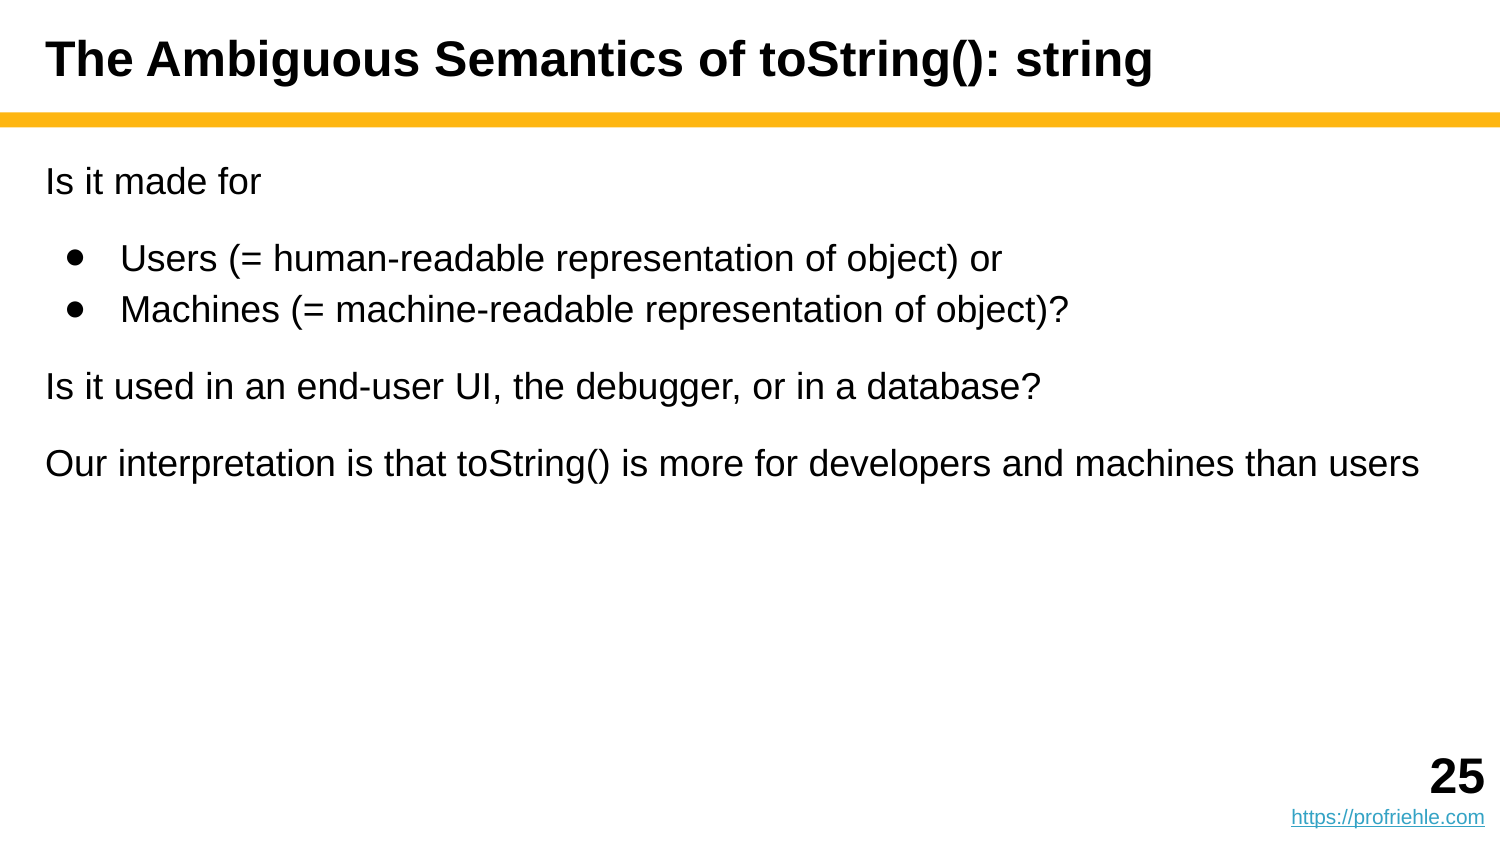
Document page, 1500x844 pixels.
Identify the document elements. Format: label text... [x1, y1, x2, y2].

list Is it made for Users (= human-readable representation of object) or Machines (= machine-readable representation of object)? Is it used in an end-user UI, the debugger, or in a database? Our interpretation is that toString() is more for developers and machines than users [45, 150, 1455, 825]
title The Ambiguous Semantics of toString(): string [0, 0, 1500, 113]
slide_number ‹#› https://profriehle.com [1200, 693, 1500, 844]
